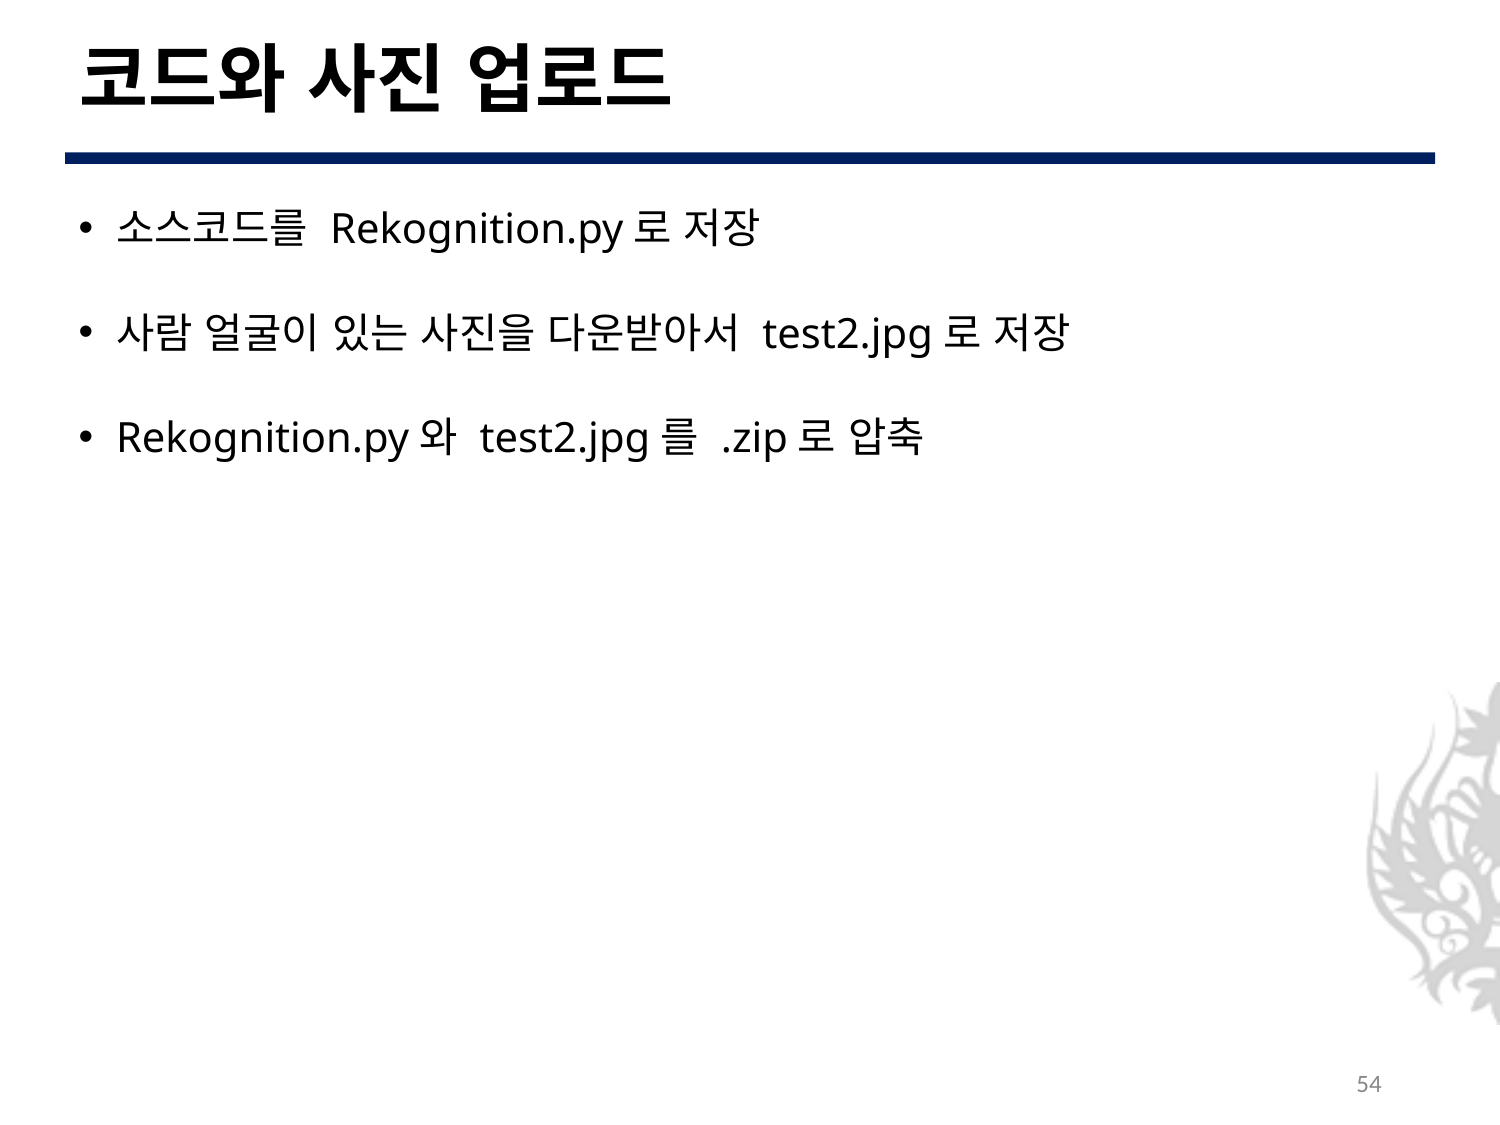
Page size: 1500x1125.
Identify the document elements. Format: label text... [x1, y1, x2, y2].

text_box 코드와 사진 업로드 [77, 29, 1450, 122]
picture [1366, 682, 1500, 1025]
slide_number 54 [1350, 1071, 1389, 1125]
text_box 소스코드를 Rekognition.py로 저장 사람 얼굴이 있는 사진을 다운받아서 test2.jpg로 저장 Rekognition.py와 test2.jpg를 .zip로 압축 [76, 199, 1274, 461]
